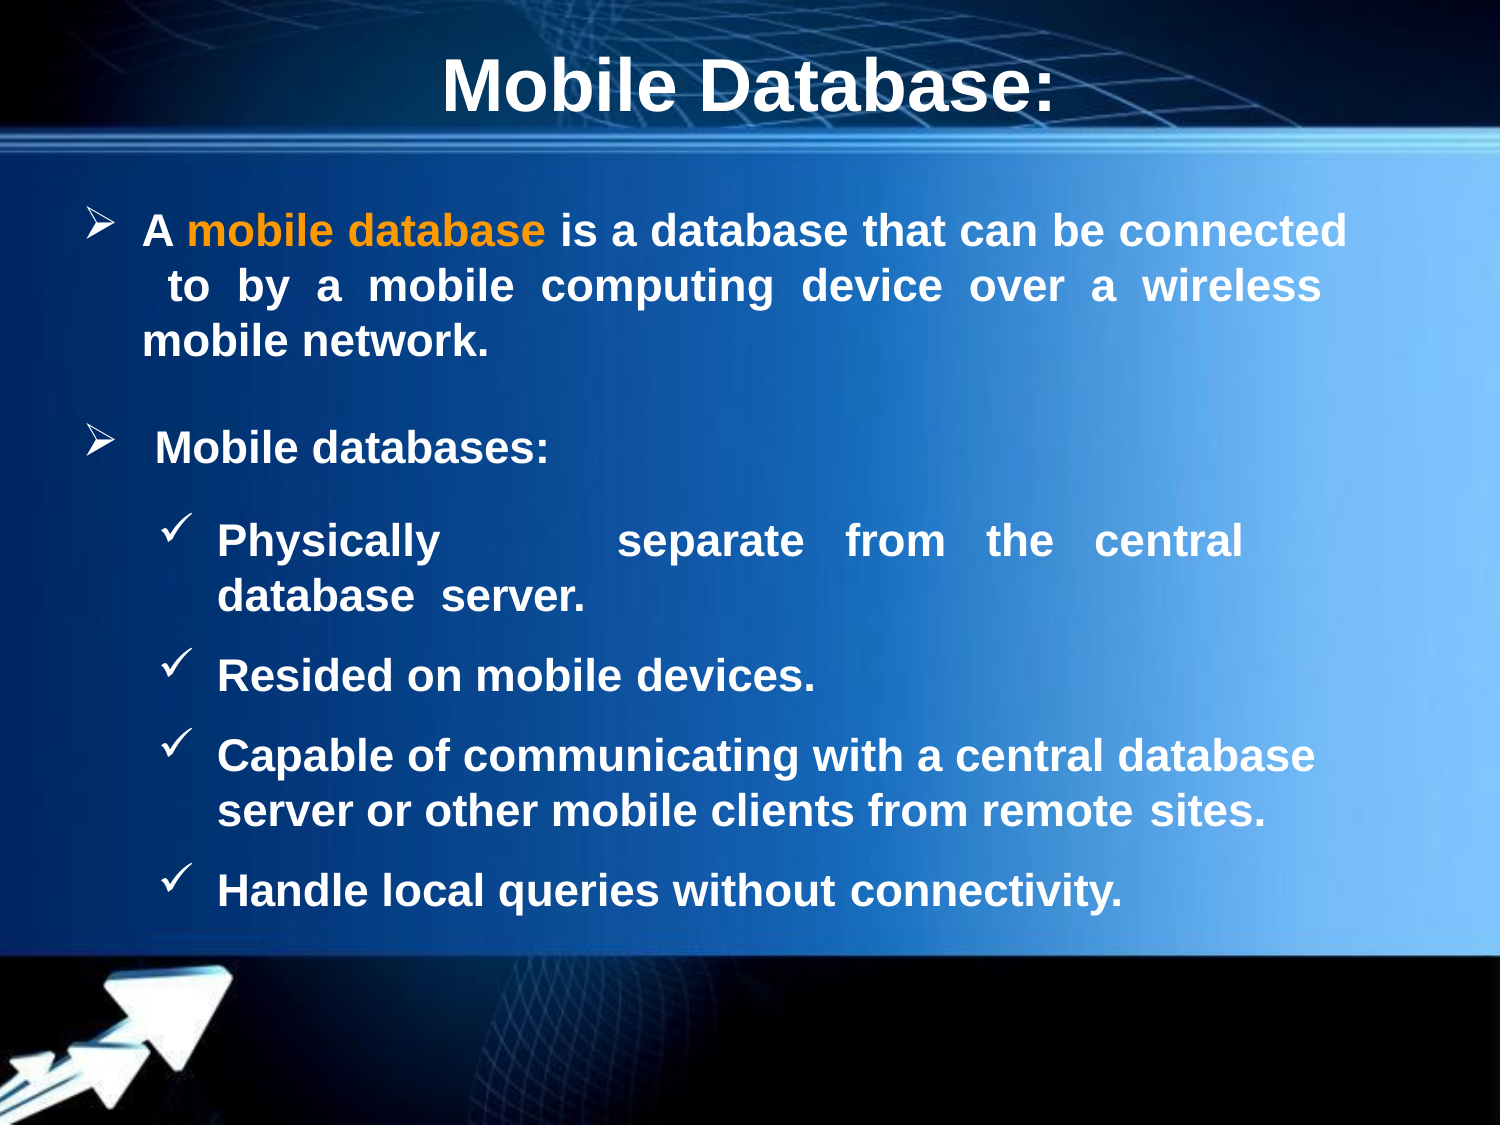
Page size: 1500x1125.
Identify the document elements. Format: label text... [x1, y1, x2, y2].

title Mobile Database: [24, 36, 1475, 225]
text_box [0, 0, 1500, 1125]
text_box A mobile database is a database that can be connected to by a mobile computing device over a wireless mobile network. Mobile databases: Physically separate from the central database server. Resided on mobile devices. Capable of communicating with a central database server or other mobile clients from remote sites. Handle local queries without connectivity. [80, 200, 1349, 916]
